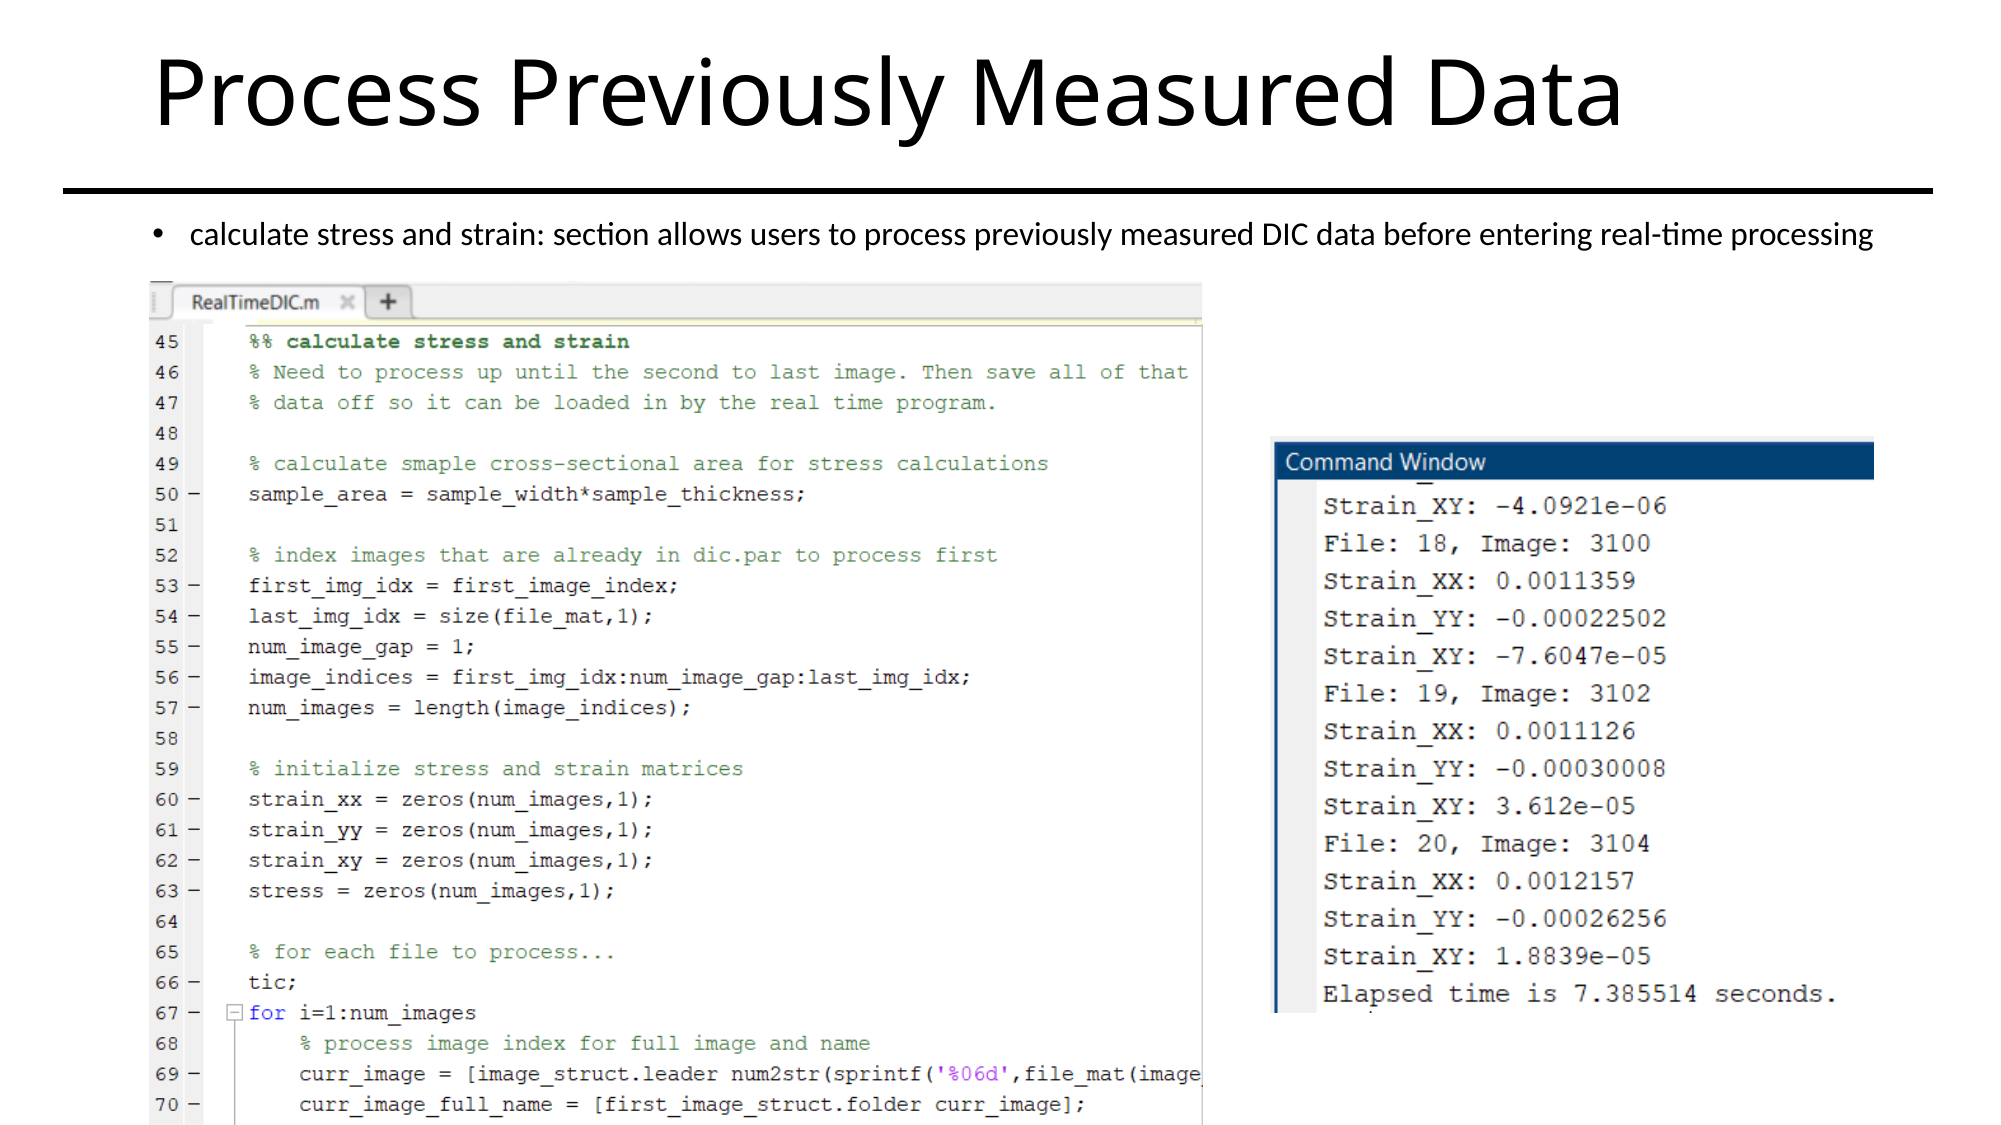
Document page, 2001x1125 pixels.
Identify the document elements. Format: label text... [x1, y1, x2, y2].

text_box calculate stress and strain: section allows users to process previously measured DIC data before entering real-time processing [137, 209, 1933, 263]
picture [149, 281, 1203, 1125]
title Process Previously Measured Data [137, 16, 1863, 177]
picture [1270, 436, 1874, 1014]
